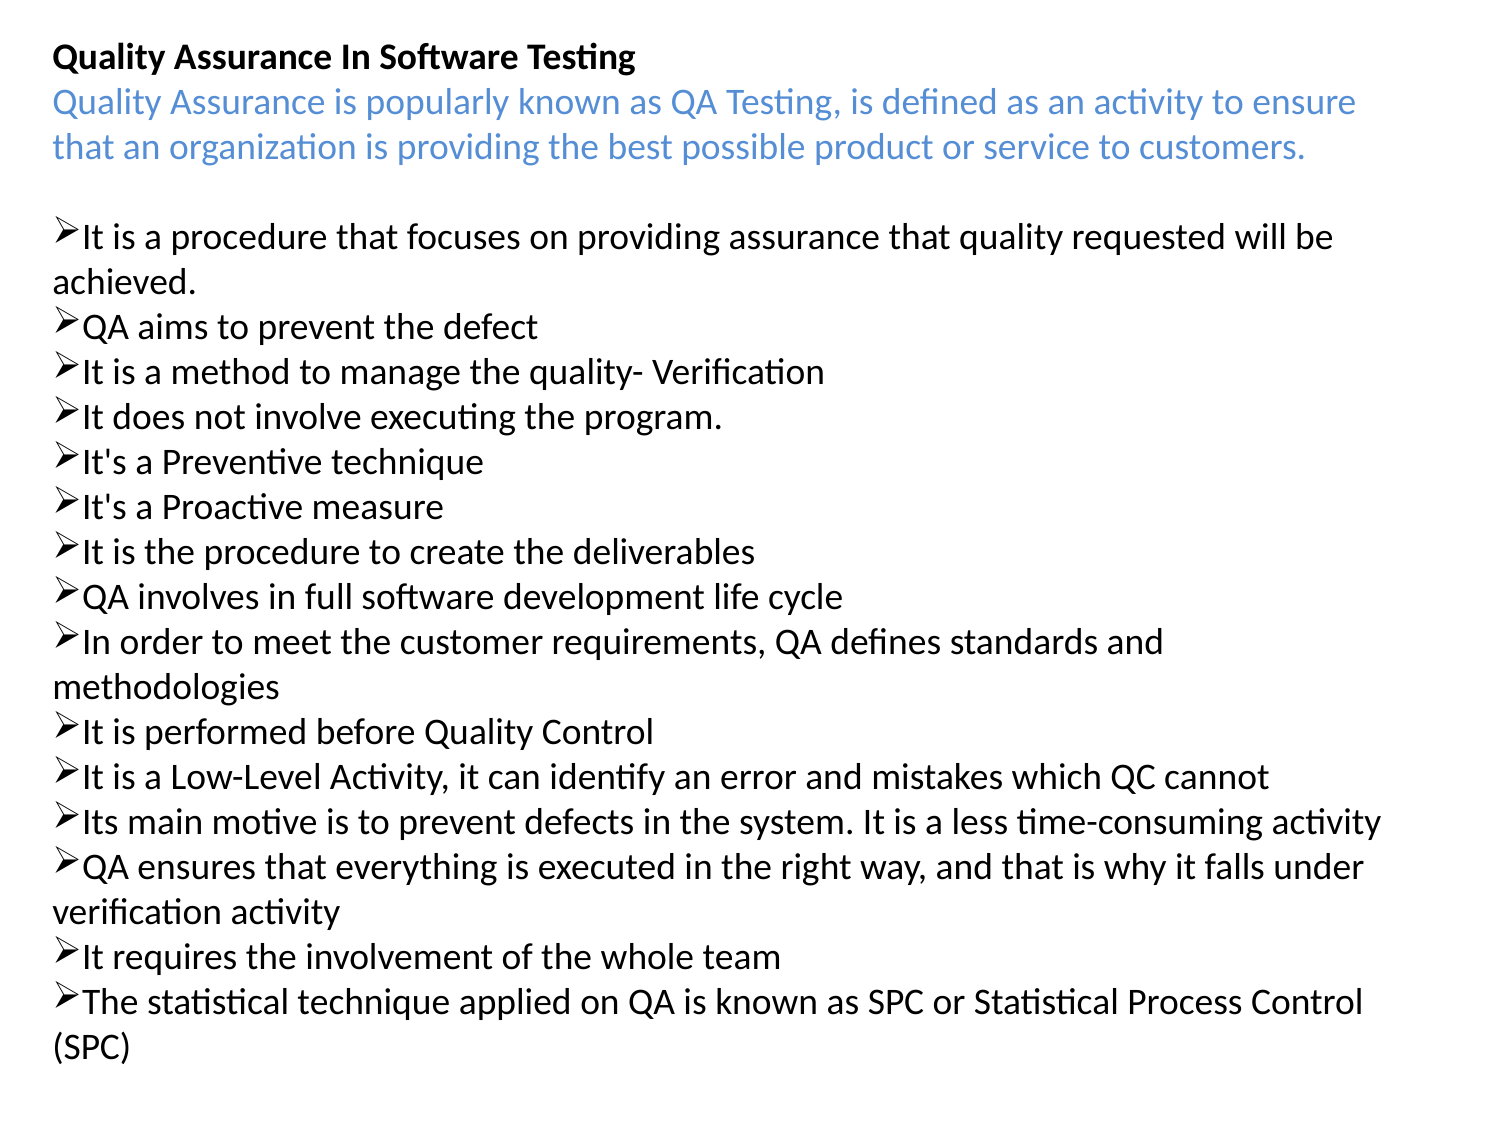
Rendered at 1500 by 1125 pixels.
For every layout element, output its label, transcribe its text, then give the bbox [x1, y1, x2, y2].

text_box Quality Assurance In Software Testing Quality Assurance is popularly known as QA Testing, is defined as an activity to ensure that an organization is providing the best possible product or service to customers. It is a procedure that focuses on providing assurance that quality requested will be achieved. QA aims to prevent the defect It is a method to manage the quality- Verification It does not involve executing the program. It's a Preventive technique It's a Proactive measure It is the procedure to create the deliverables QA involves in full software development life cycle In order to meet the customer requirements, QA defines standards and methodologies It is performed before Quality Control It is a Low-Level Activity, it can identify an error and mistakes which QC cannot Its main motive is to prevent defects in the system. It is a less time-consuming activity QA ensures that everything is executed in the right way, and that is why it falls under verification activity It requires the involvement of the whole team The statistical technique applied on QA is known as SPC or Statistical Process Control (SPC) [37, 24, 1400, 1125]
